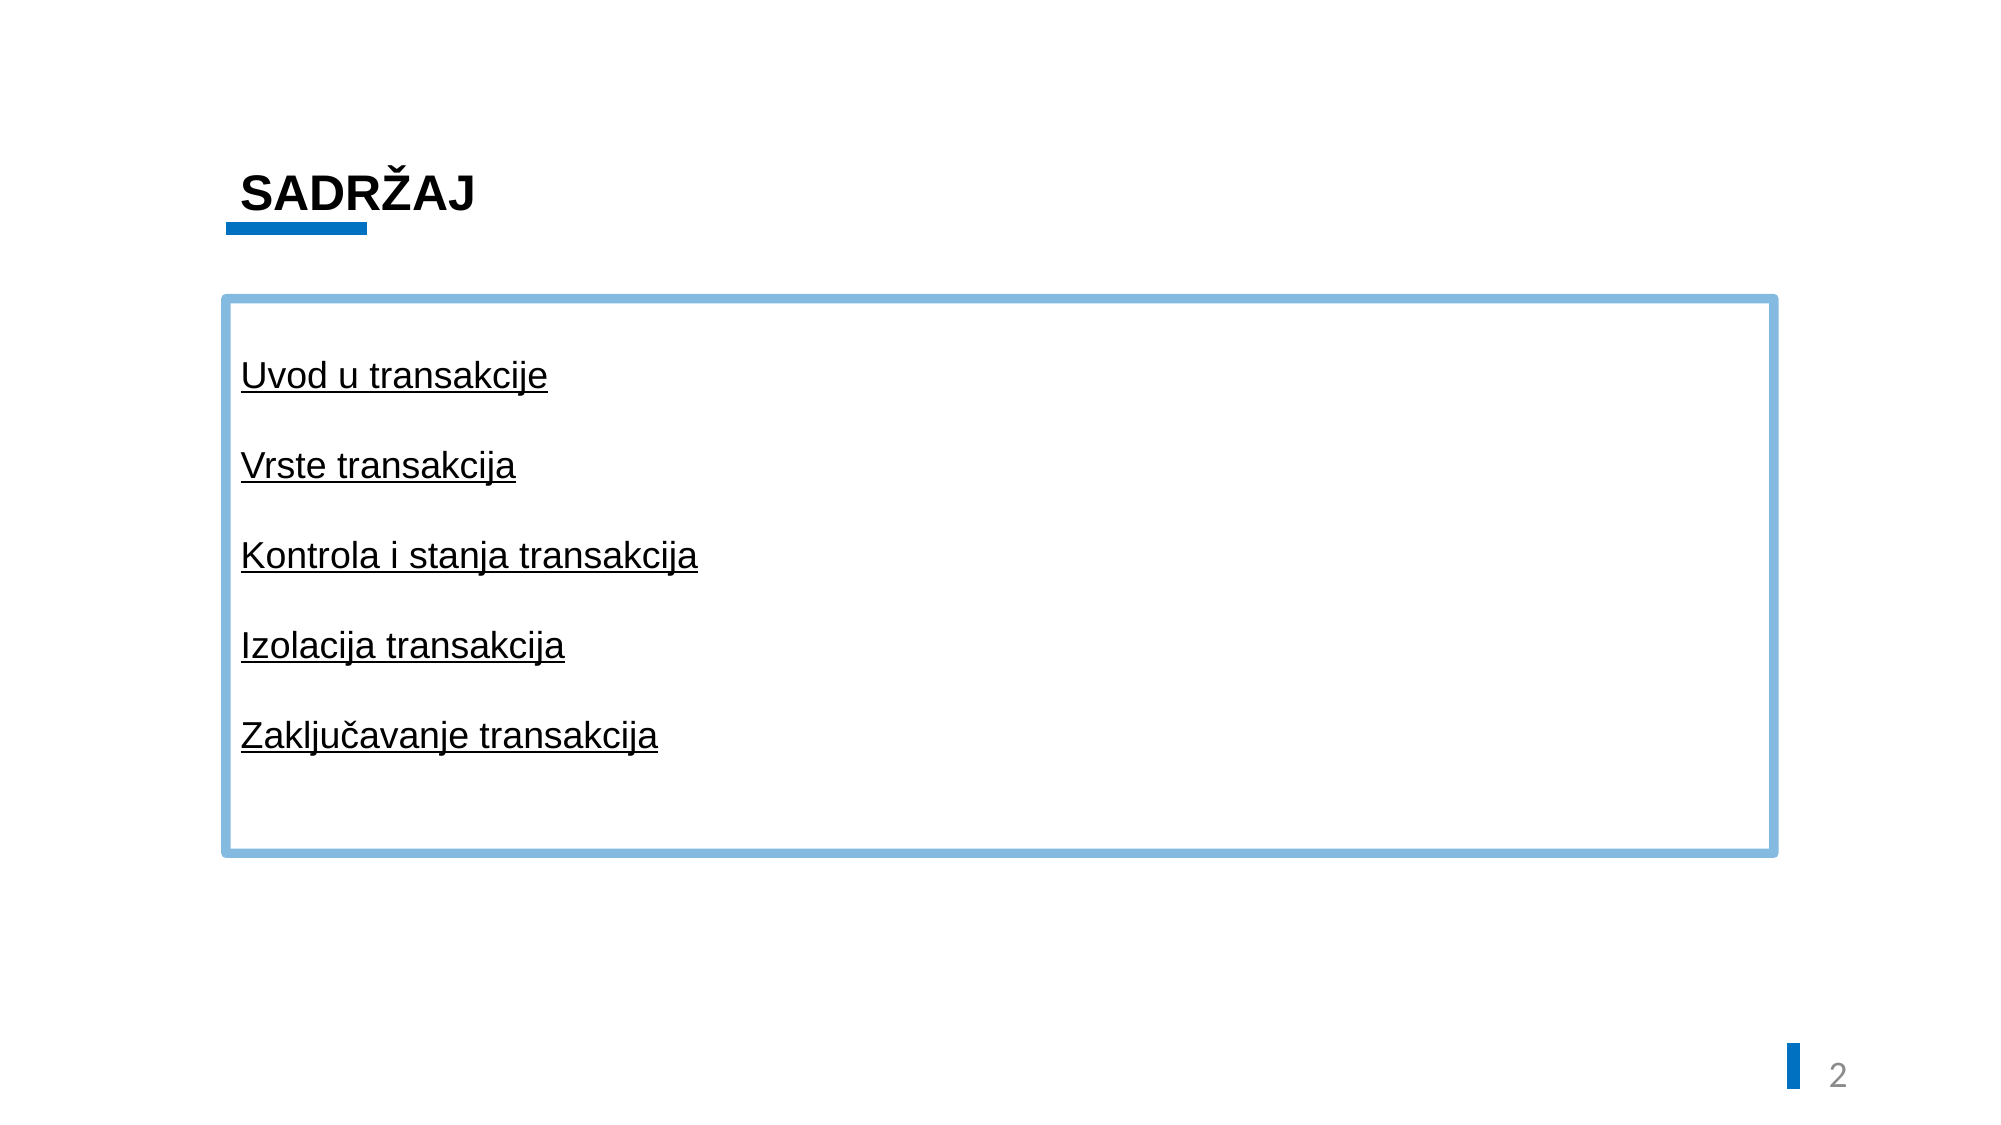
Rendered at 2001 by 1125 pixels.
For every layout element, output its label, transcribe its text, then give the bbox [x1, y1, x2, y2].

text_box Uvod u transakcije Vrste transakcija Kontrola i stanja transakcija Izolacija transakcija Zaključavanje transakcija [225, 298, 1774, 854]
text_box SADRŽAJ [225, 152, 544, 228]
slide_number 1 [1412, 1042, 1863, 1103]
